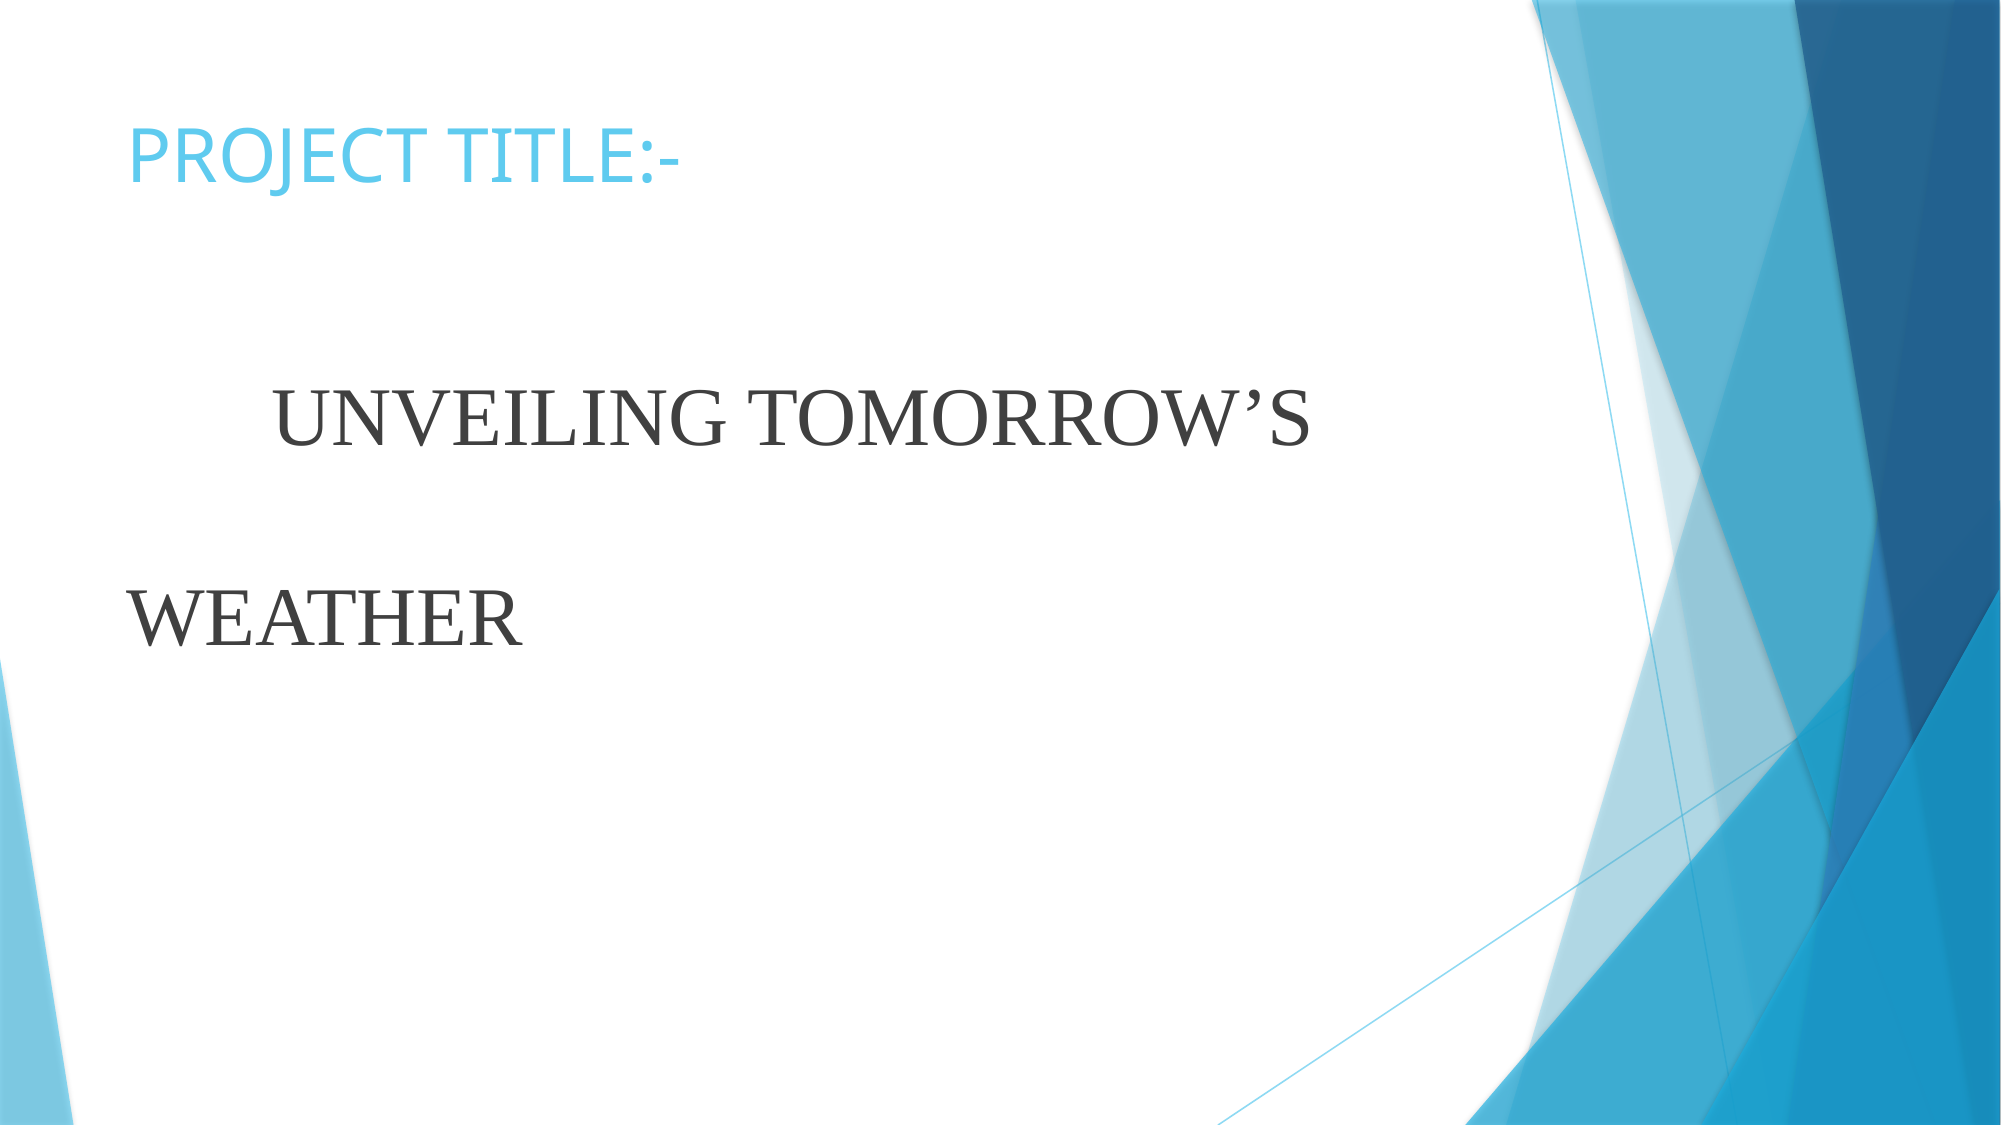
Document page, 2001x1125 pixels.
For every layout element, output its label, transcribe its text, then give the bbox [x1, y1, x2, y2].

title PROJECT TITLE:- [111, 99, 1522, 317]
list UNVEILING TOMORROW’S WEATHER [111, 354, 1522, 992]
